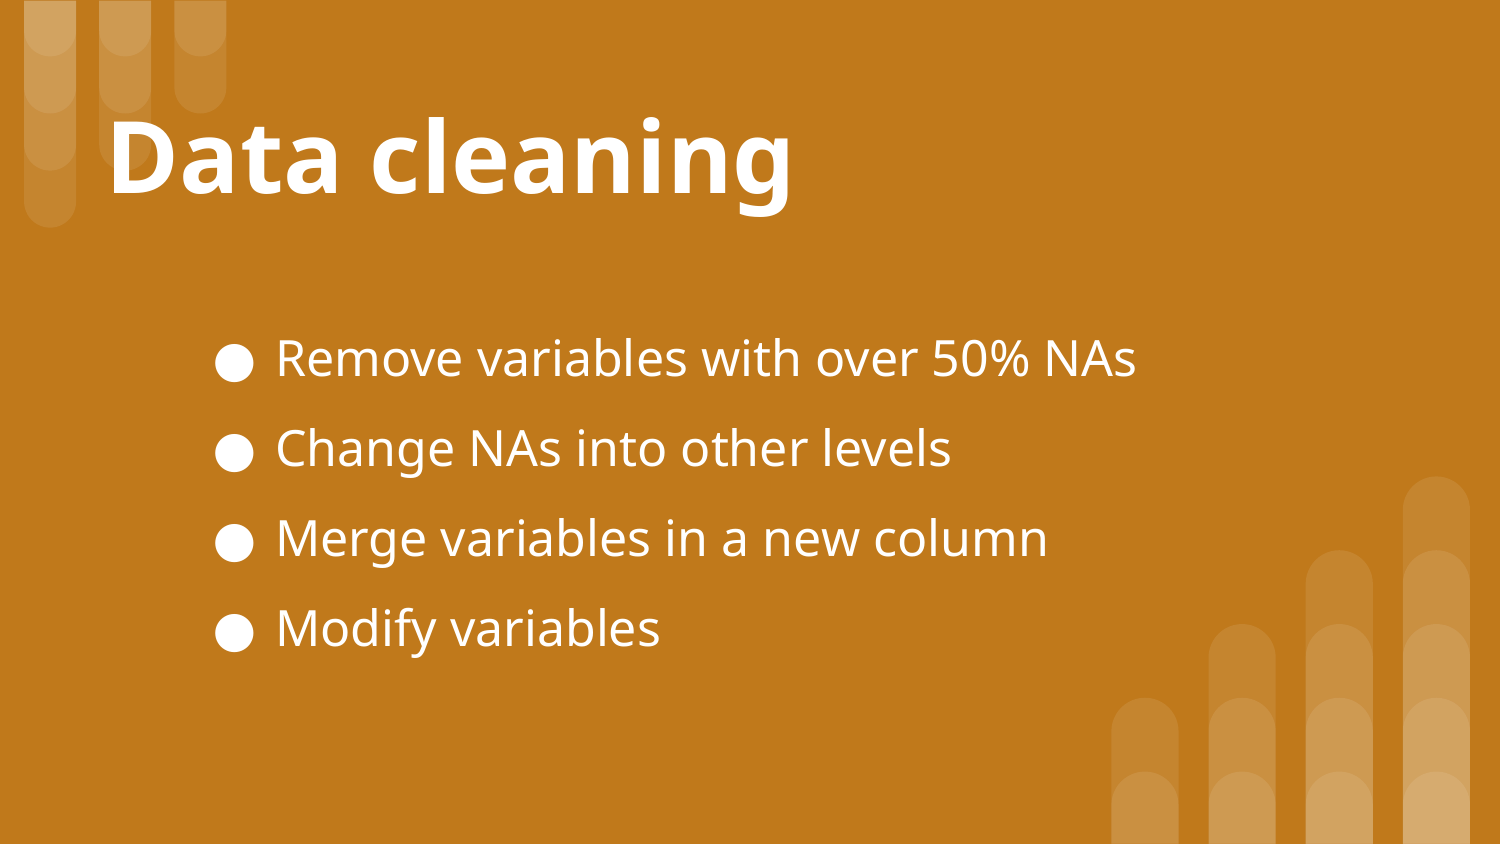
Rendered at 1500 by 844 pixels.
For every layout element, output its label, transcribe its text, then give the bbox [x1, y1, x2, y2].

text_box Remove variables with over 50% NAs Change NAs into other levels Merge variables in a new column Modify variables [110, 281, 1221, 769]
title Data cleaning [90, 0, 1052, 308]
